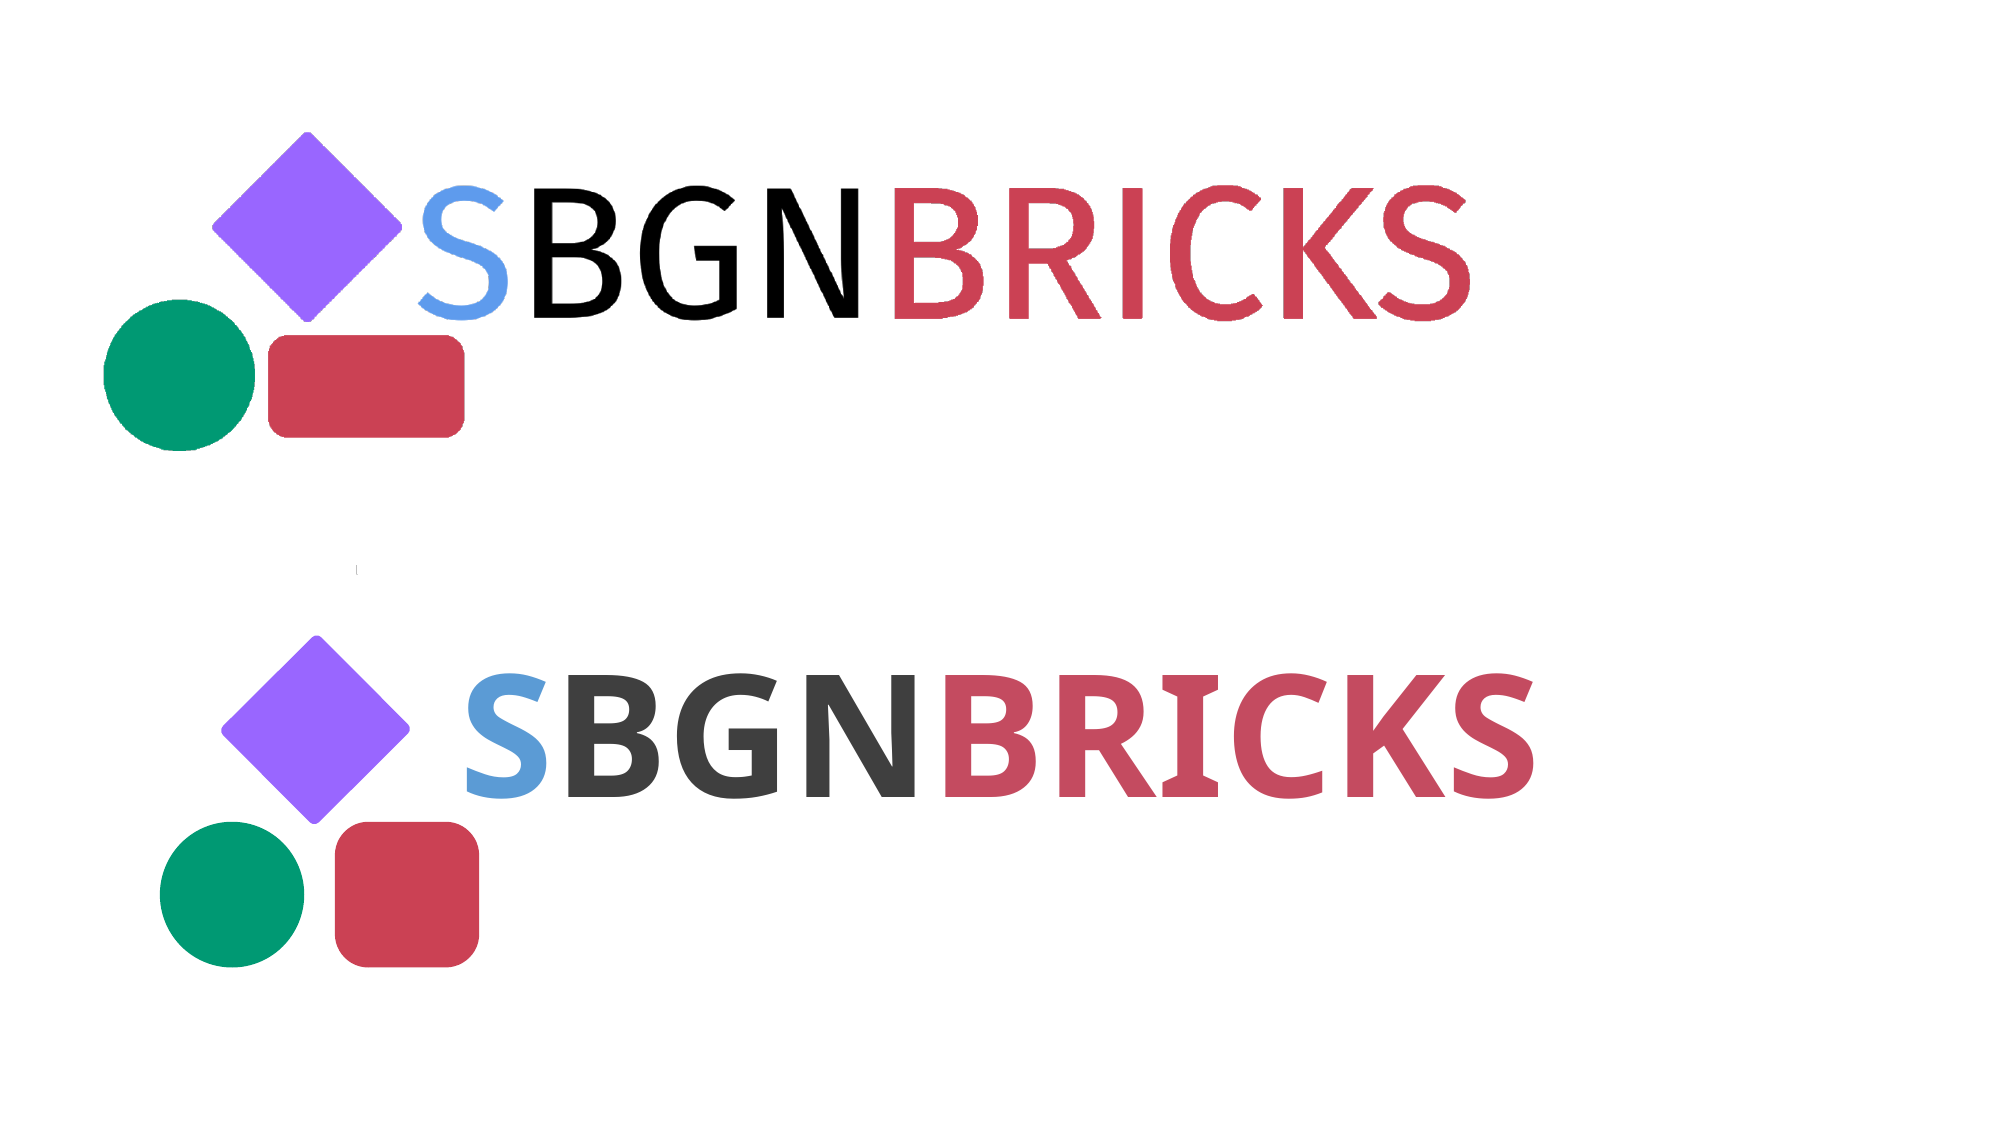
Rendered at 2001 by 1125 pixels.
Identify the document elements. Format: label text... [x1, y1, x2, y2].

text_box [159, 821, 305, 968]
text_box [334, 821, 480, 968]
text_box SBGNBRICKS [444, 621, 1579, 839]
picture [95, 55, 1818, 610]
text_box [221, 635, 410, 824]
